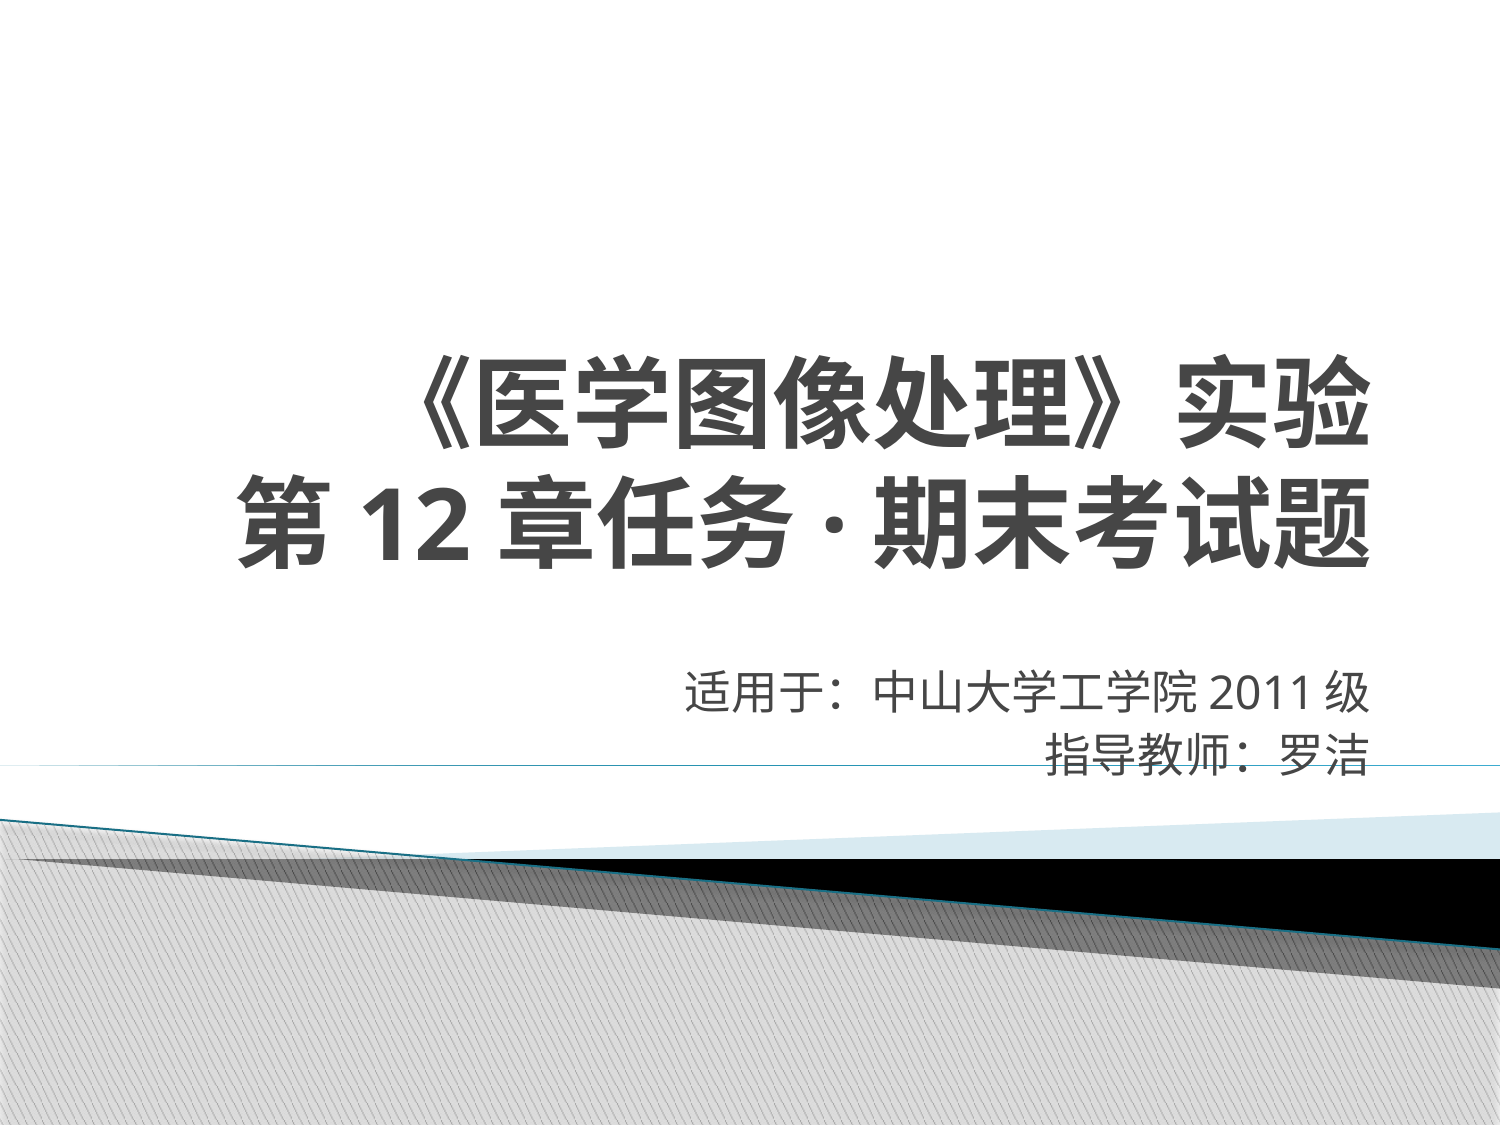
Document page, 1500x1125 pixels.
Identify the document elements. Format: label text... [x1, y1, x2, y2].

title 《医学图像处理》实验 第12章任务·期末考试题 [112, 287, 1388, 588]
subtitle 适用于：中山大学工学院2011级 指导教师：罗洁 [112, 592, 1388, 790]
picture [5, 859, 1500, 989]
